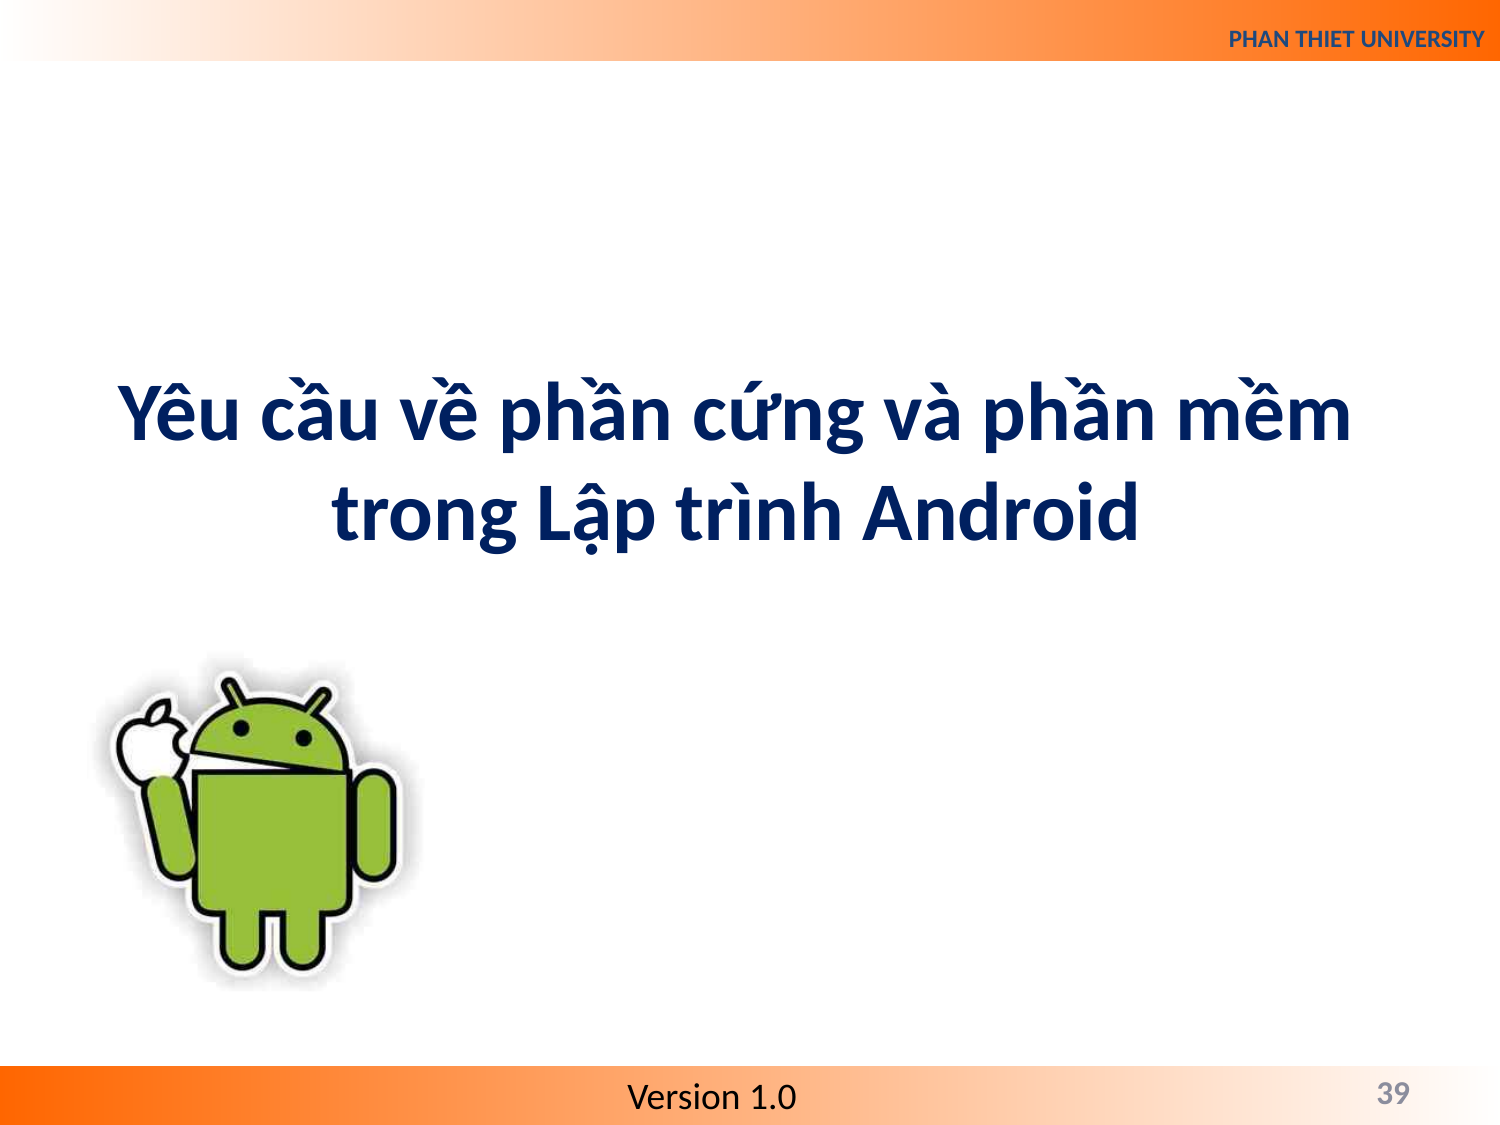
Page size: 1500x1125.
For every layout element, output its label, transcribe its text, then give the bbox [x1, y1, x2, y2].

text_box Yêu cầu về phần cứng và phần mềm trong Lập trình Android [42, 349, 1431, 565]
slide_number 21 [558, 1067, 562, 1125]
slide_number 39 [1074, 1060, 1425, 1121]
text_box Version 1.0 [612, 1064, 875, 1125]
picture [87, 649, 426, 996]
